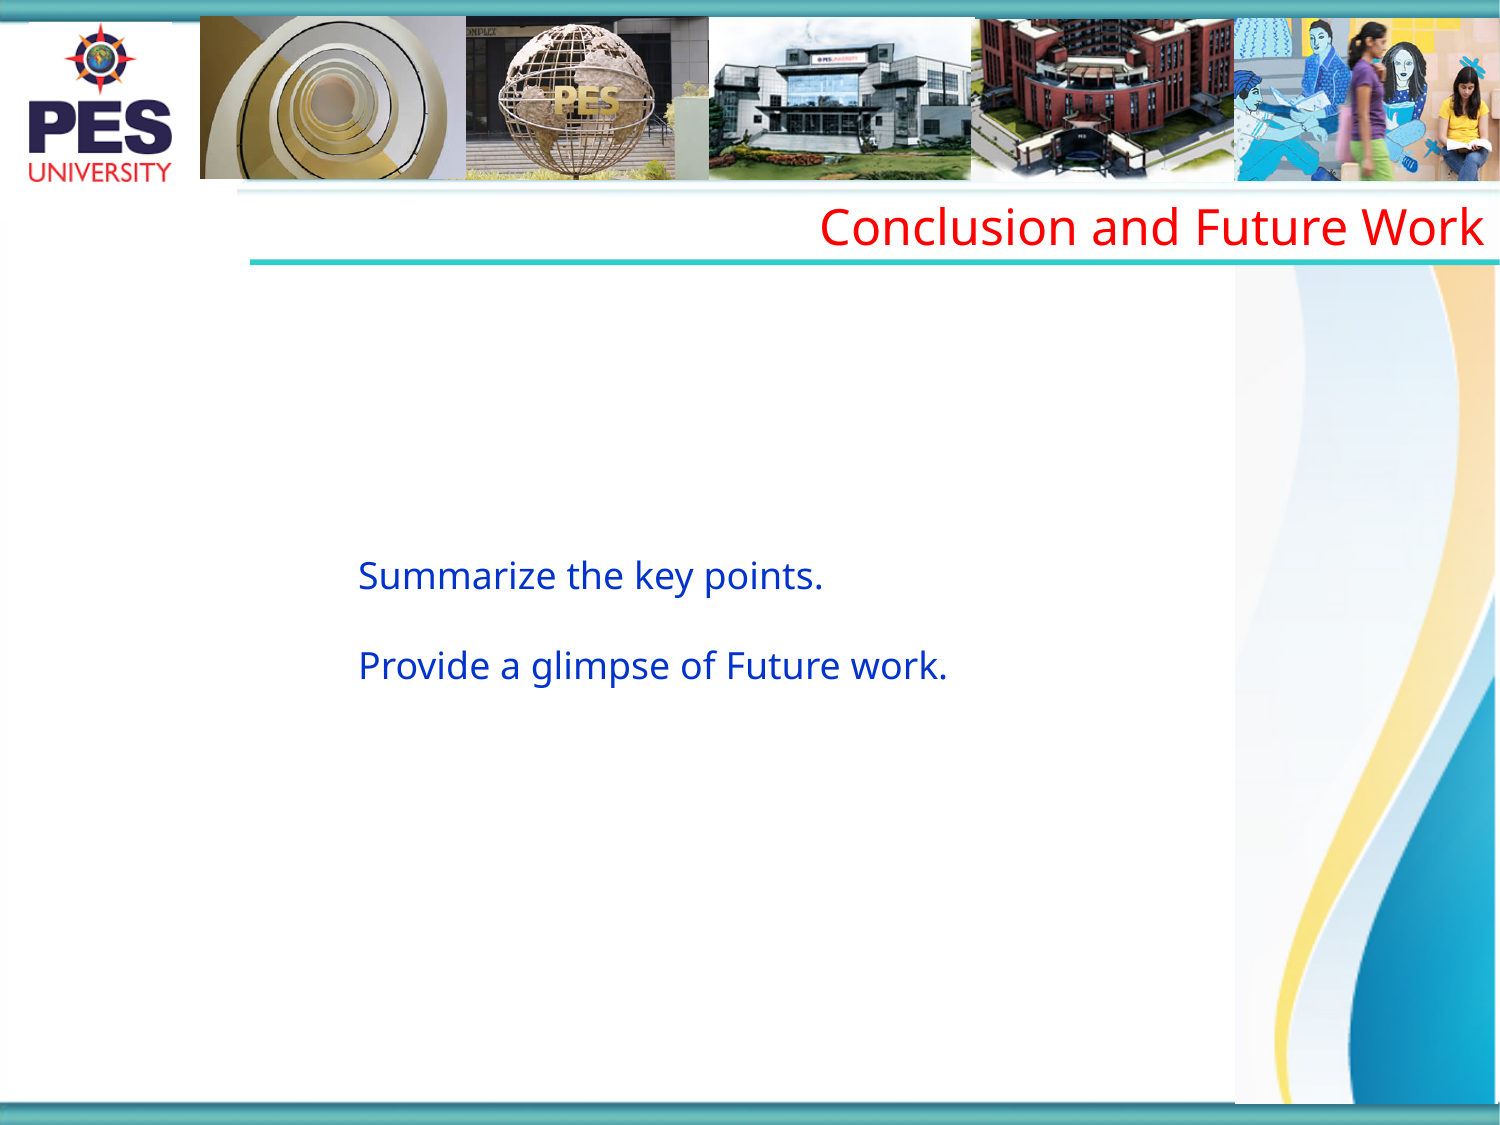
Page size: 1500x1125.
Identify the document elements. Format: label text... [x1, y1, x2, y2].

picture [0, 222, 1500, 1125]
text_box Conclusion and Future Work [224, 187, 1500, 263]
text_box Summarize the key points. Provide a glimpse of Future work. [343, 277, 1469, 1052]
picture [0, 0, 1500, 187]
